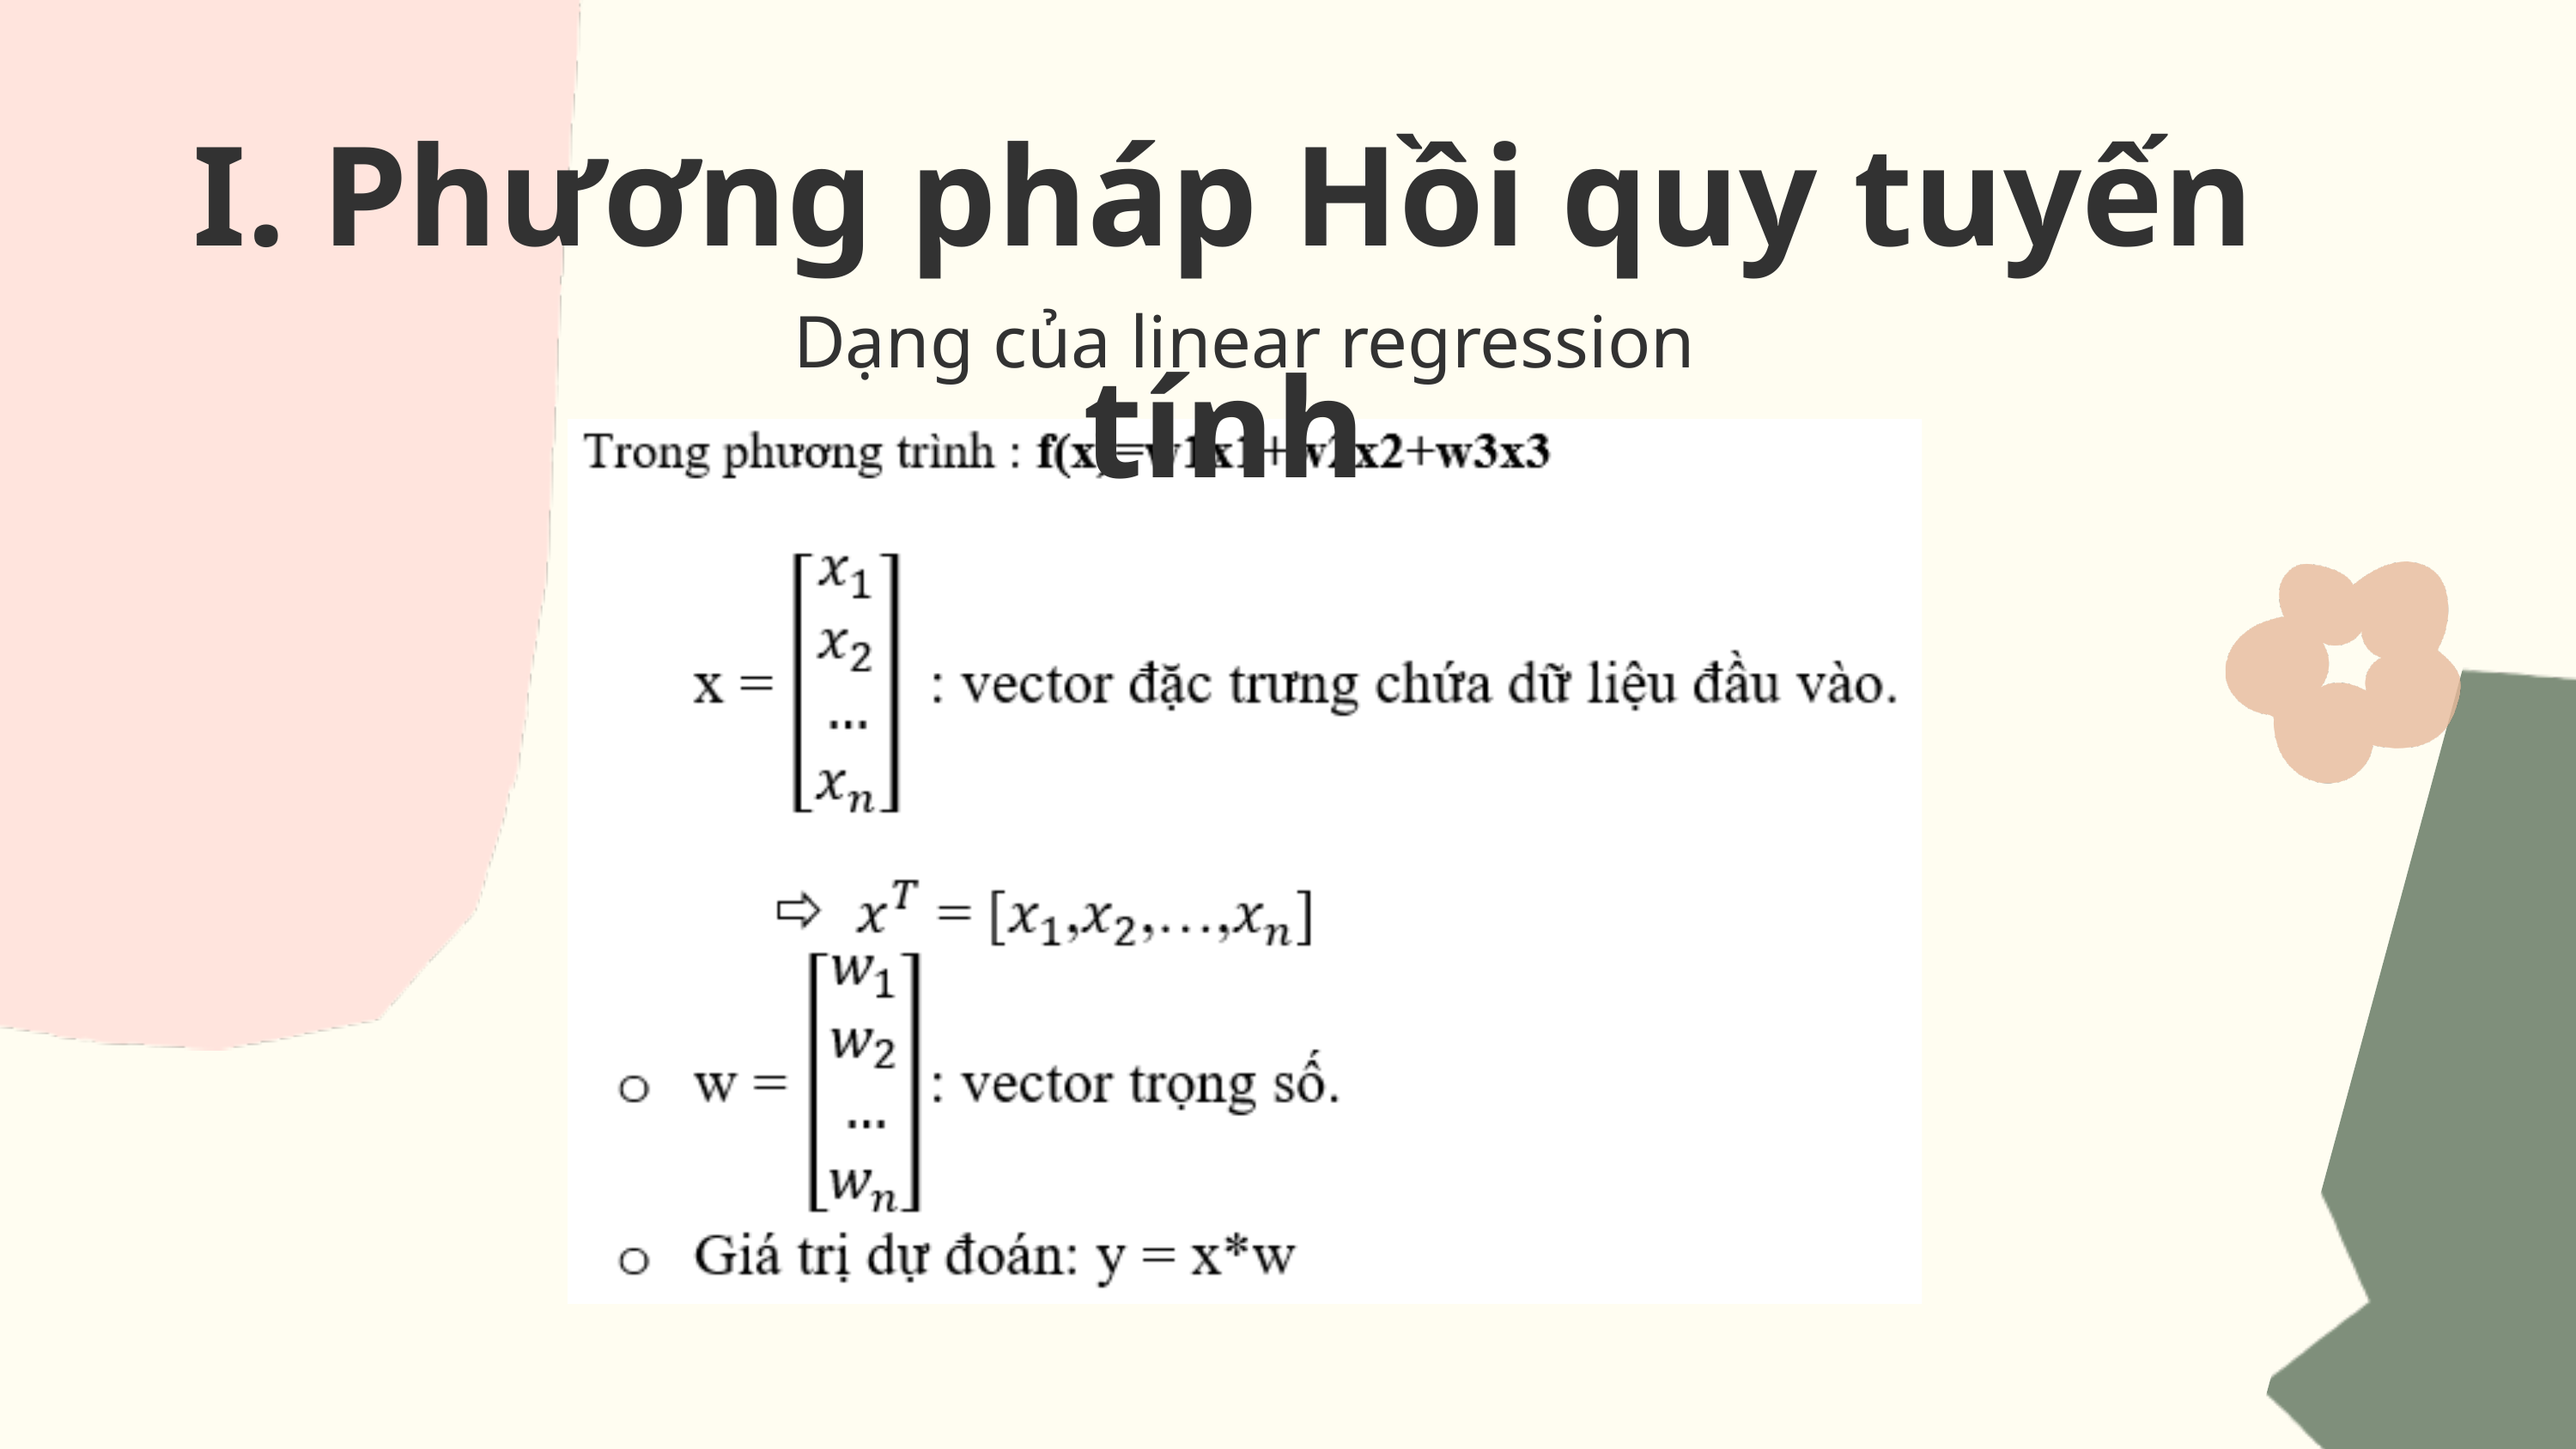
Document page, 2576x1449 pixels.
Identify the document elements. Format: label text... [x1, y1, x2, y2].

text_box [2251, 628, 2576, 1449]
text_box [2225, 561, 2461, 784]
text_box [0, 0, 592, 1051]
text_box I. Phương pháp Hồi quy tuyến tính [86, 42, 2363, 506]
text_box [567, 506, 1923, 1304]
